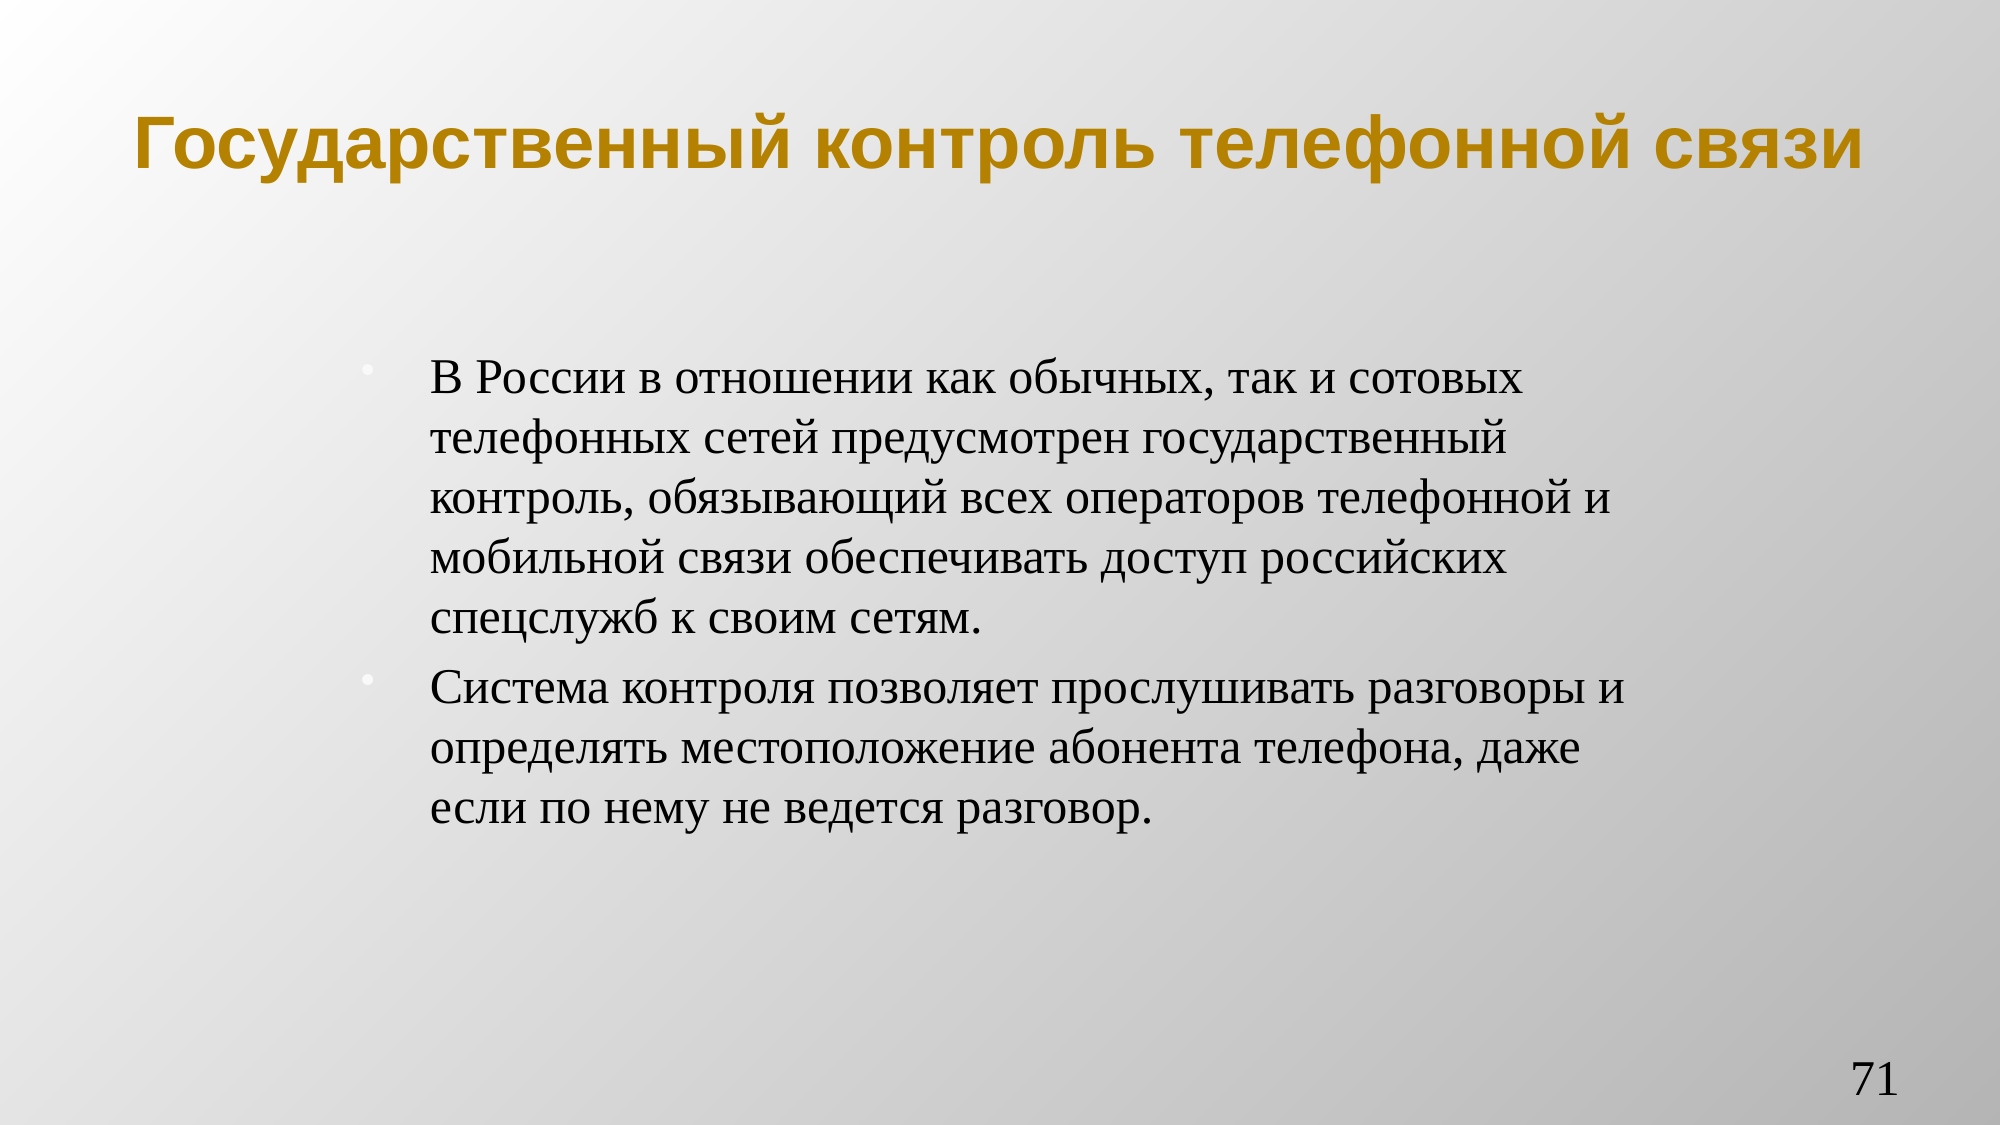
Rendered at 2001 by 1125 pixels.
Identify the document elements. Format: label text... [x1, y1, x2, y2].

title Государственный контроль телефонной связи [99, 45, 1900, 233]
list В России в отношении как обычных, так и сотовых телефонных сетей предусмотрен государственный контроль, обязывающий всех операторов телефонной и мобильной связи обеспечивать доступ российских спецслужб к своим сетям. Система контроля позволяет прослушивать разговоры и определять местоположение абонента телефона, даже если по нему не ведется разговор. [324, 336, 1676, 903]
slide_number 71 [1733, 1052, 1900, 1113]
